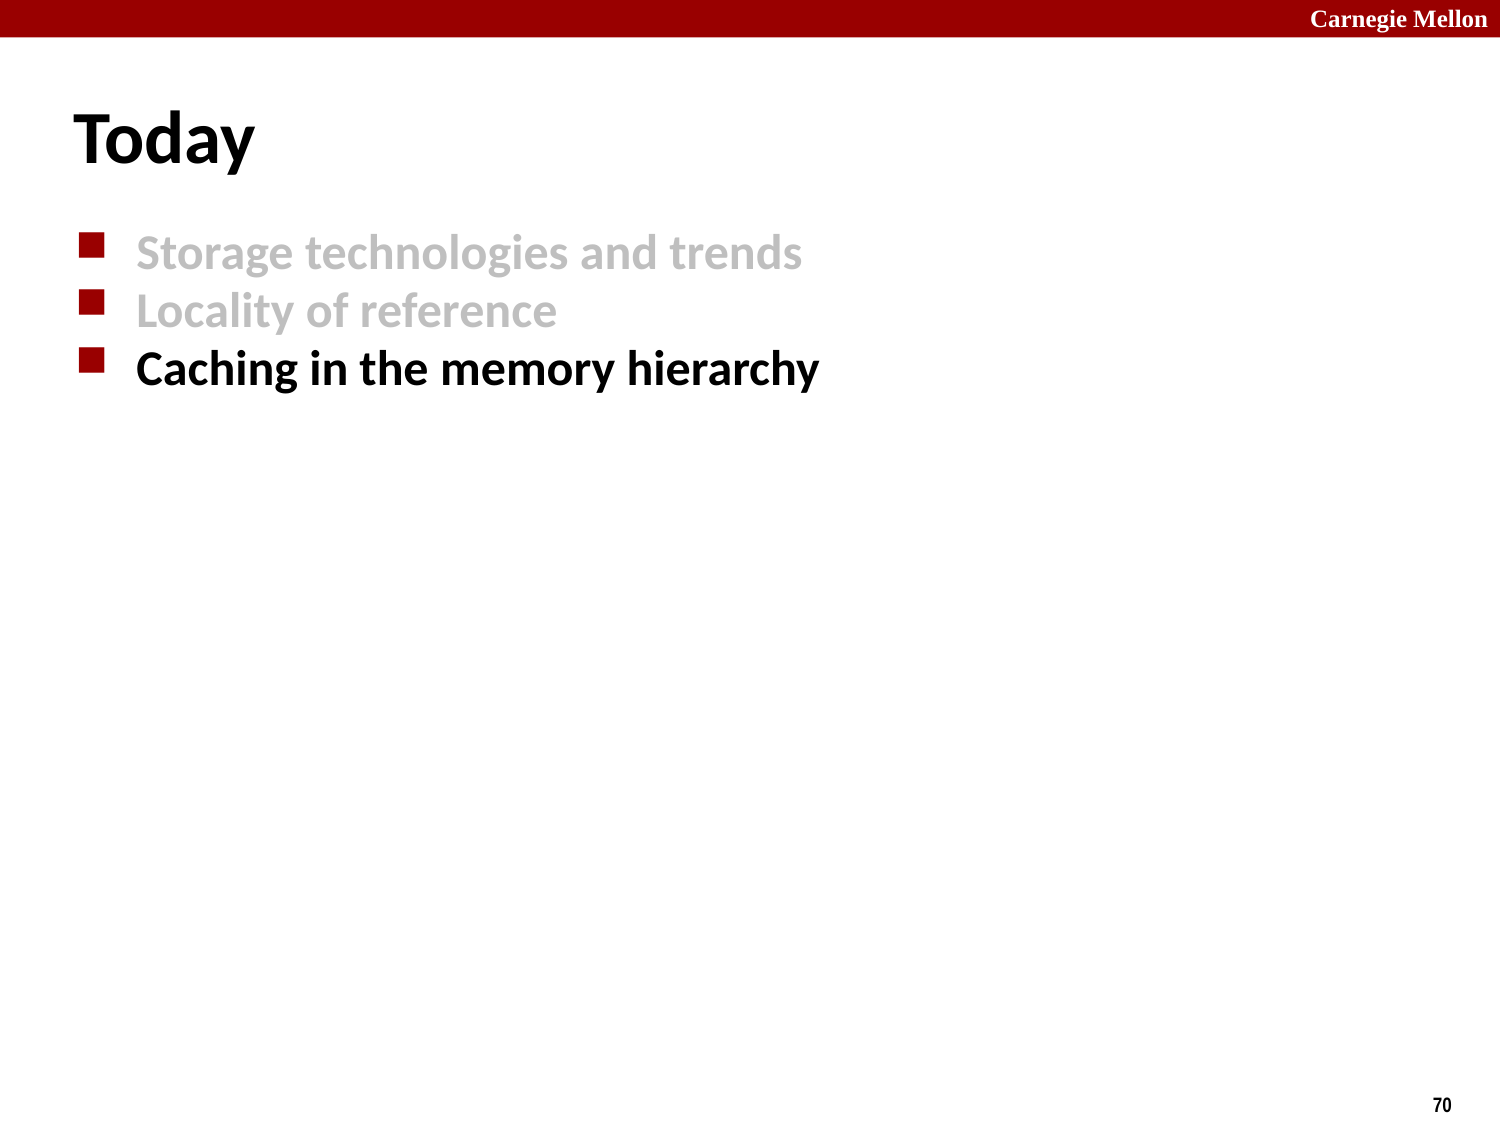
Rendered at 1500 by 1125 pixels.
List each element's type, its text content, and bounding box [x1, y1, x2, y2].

list Storage technologies and trends Locality of reference Caching in the memory hierarchy [64, 223, 1361, 1040]
title Today [58, 71, 1305, 197]
